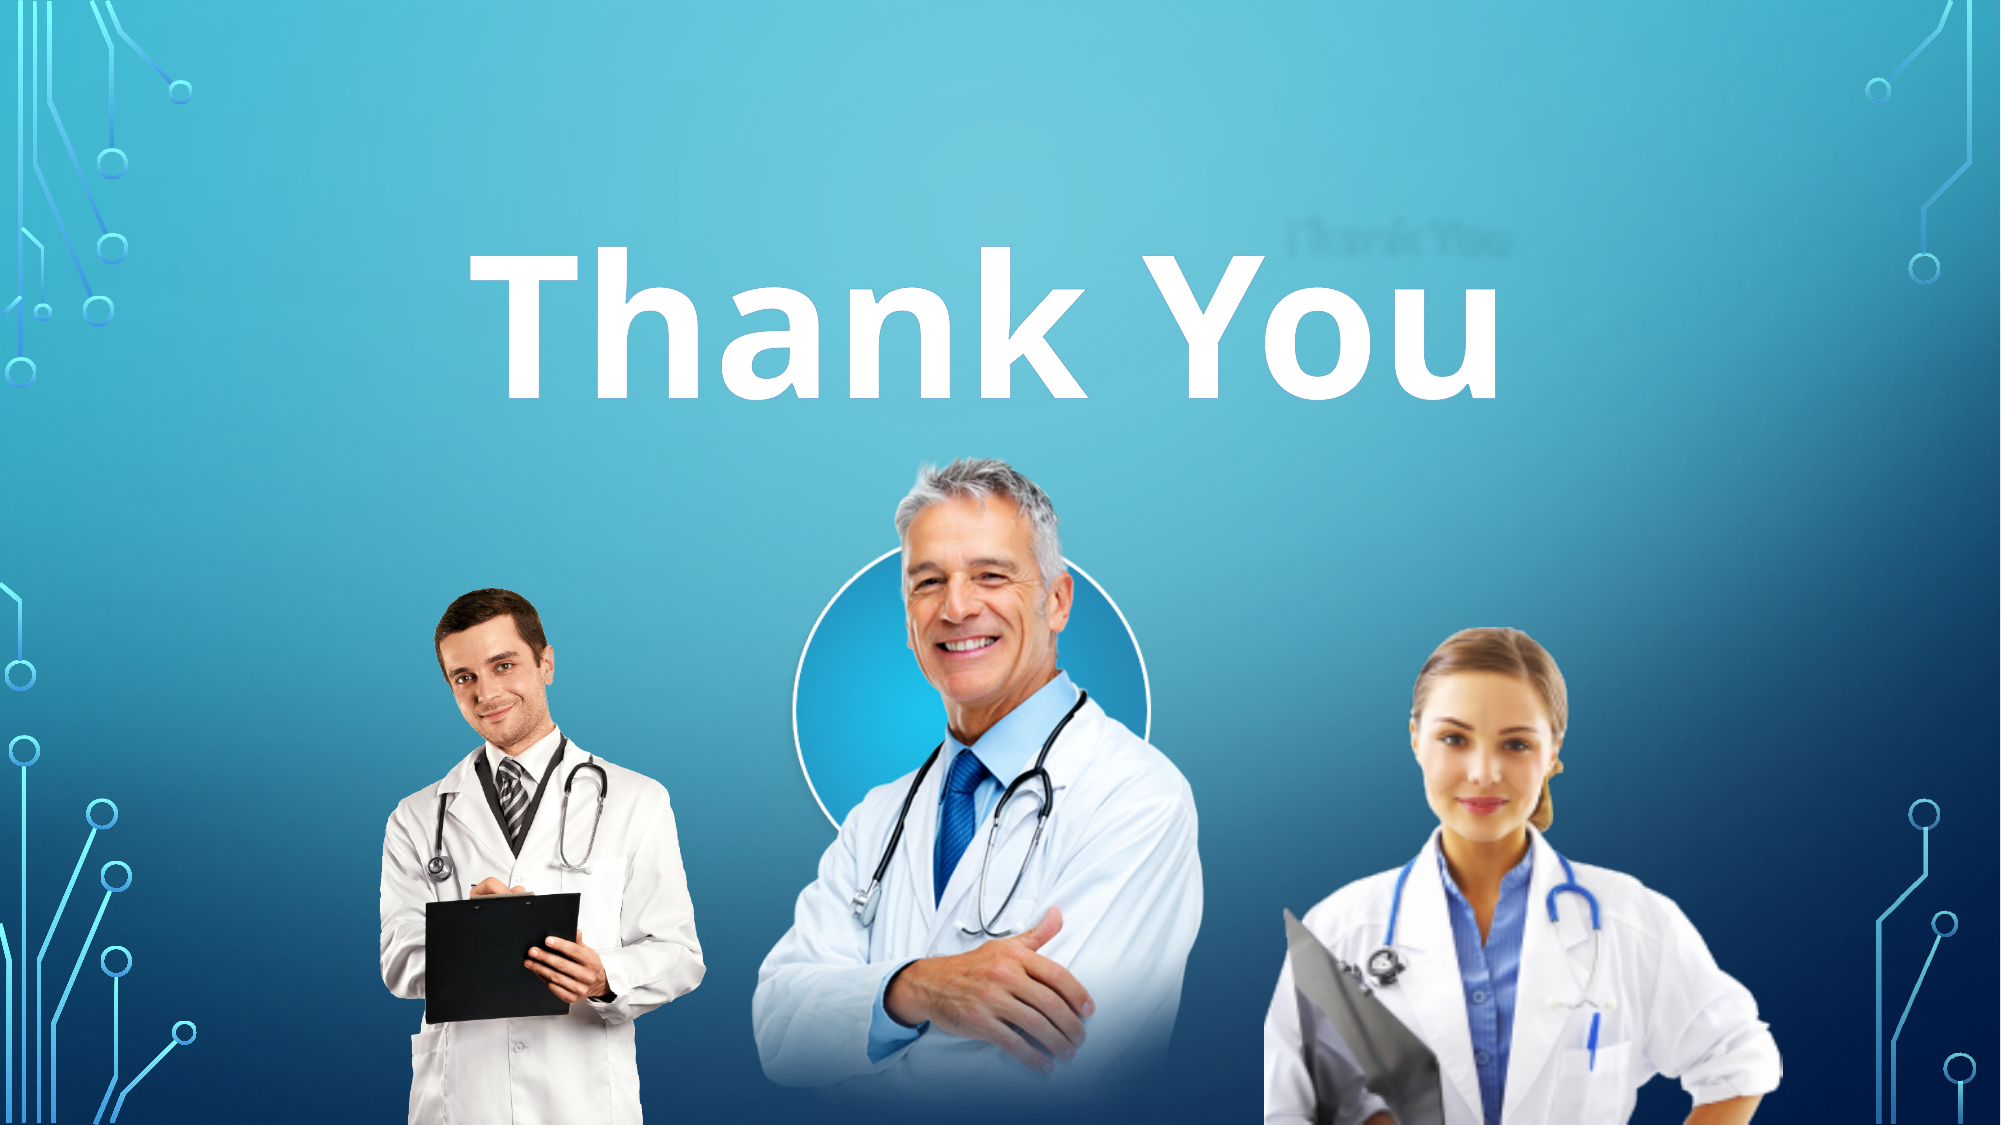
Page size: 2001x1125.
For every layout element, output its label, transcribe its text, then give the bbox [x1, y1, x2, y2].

text_box Thank You [451, 190, 1527, 446]
picture [1264, 627, 1783, 1125]
picture [306, 448, 1227, 1125]
